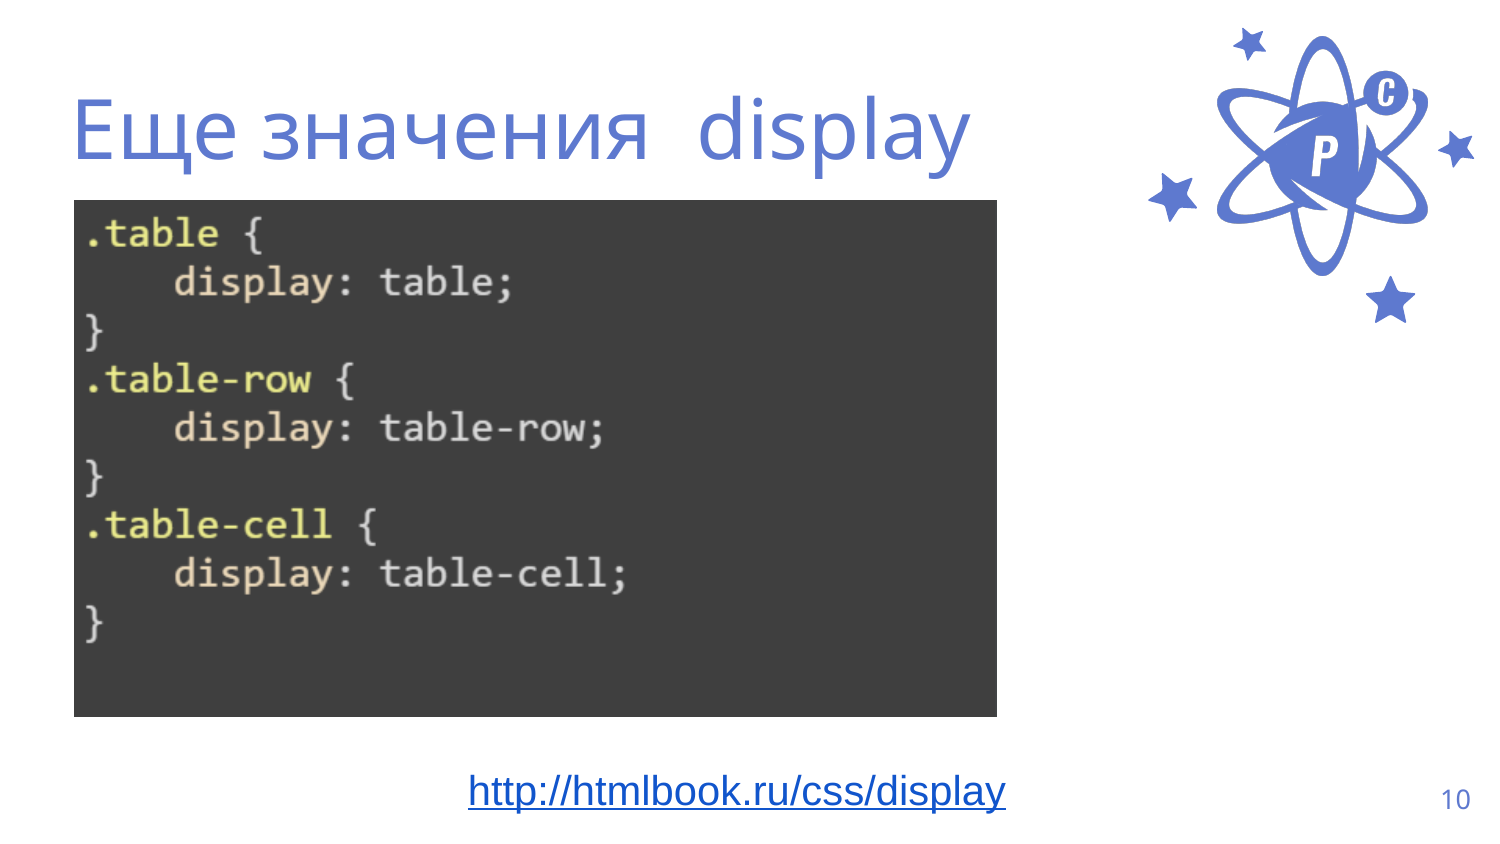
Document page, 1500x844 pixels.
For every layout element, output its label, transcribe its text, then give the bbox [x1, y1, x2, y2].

text_box http://htmlbook.ru/css/display [452, 753, 1025, 829]
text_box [1148, 25, 1477, 324]
picture [74, 200, 997, 717]
slide_number 10 [1411, 753, 1500, 844]
title Еще значения display [55, 72, 1142, 191]
